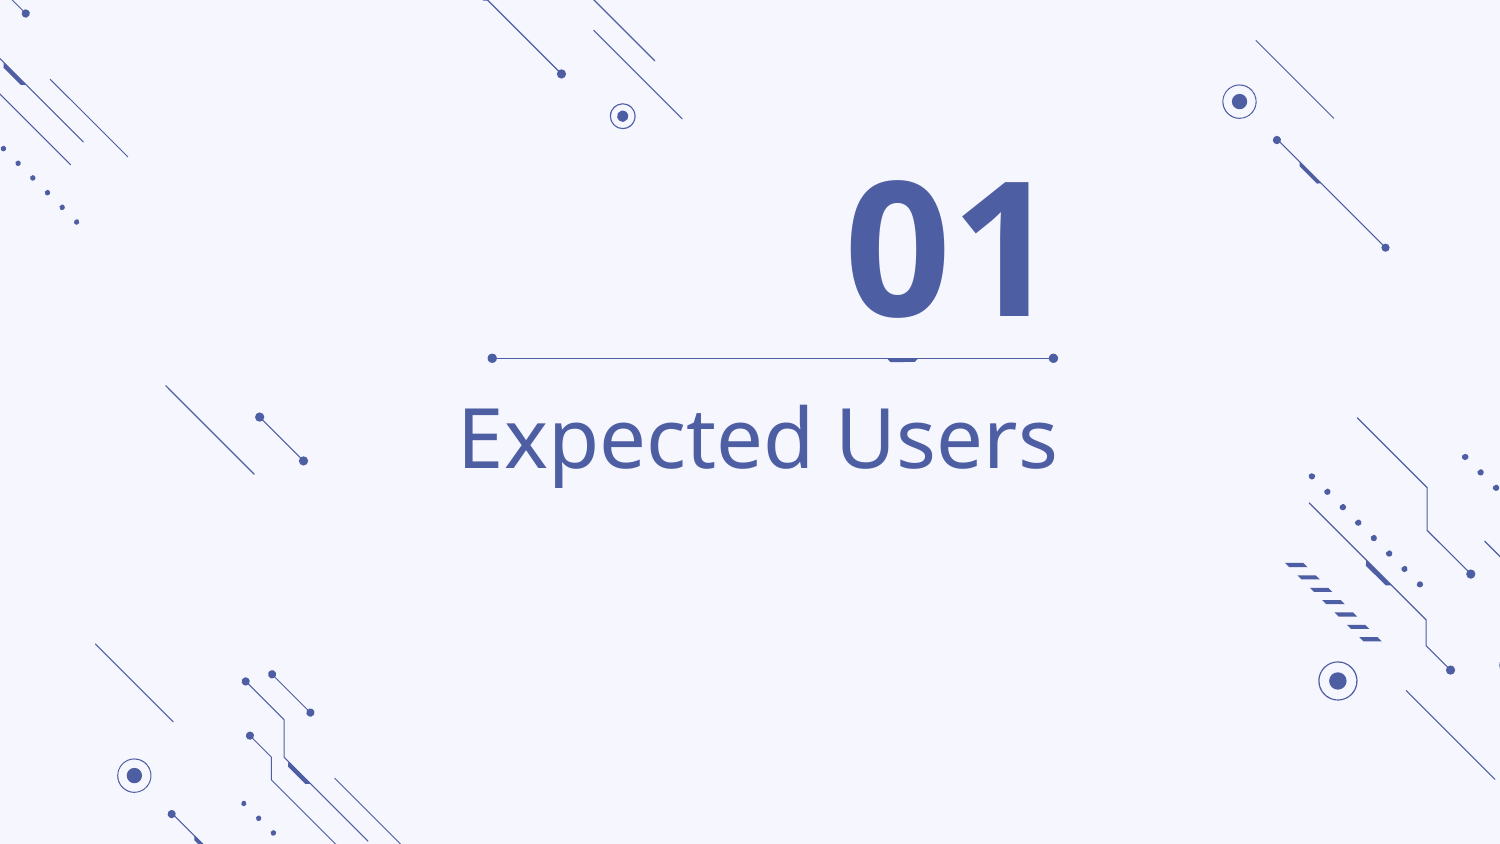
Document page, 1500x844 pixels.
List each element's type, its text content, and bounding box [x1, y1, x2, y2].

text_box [164, 384, 309, 476]
title 01 [426, 129, 1074, 322]
title Expected Users [426, 385, 1074, 587]
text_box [487, 342, 1059, 375]
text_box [1284, 417, 1500, 781]
